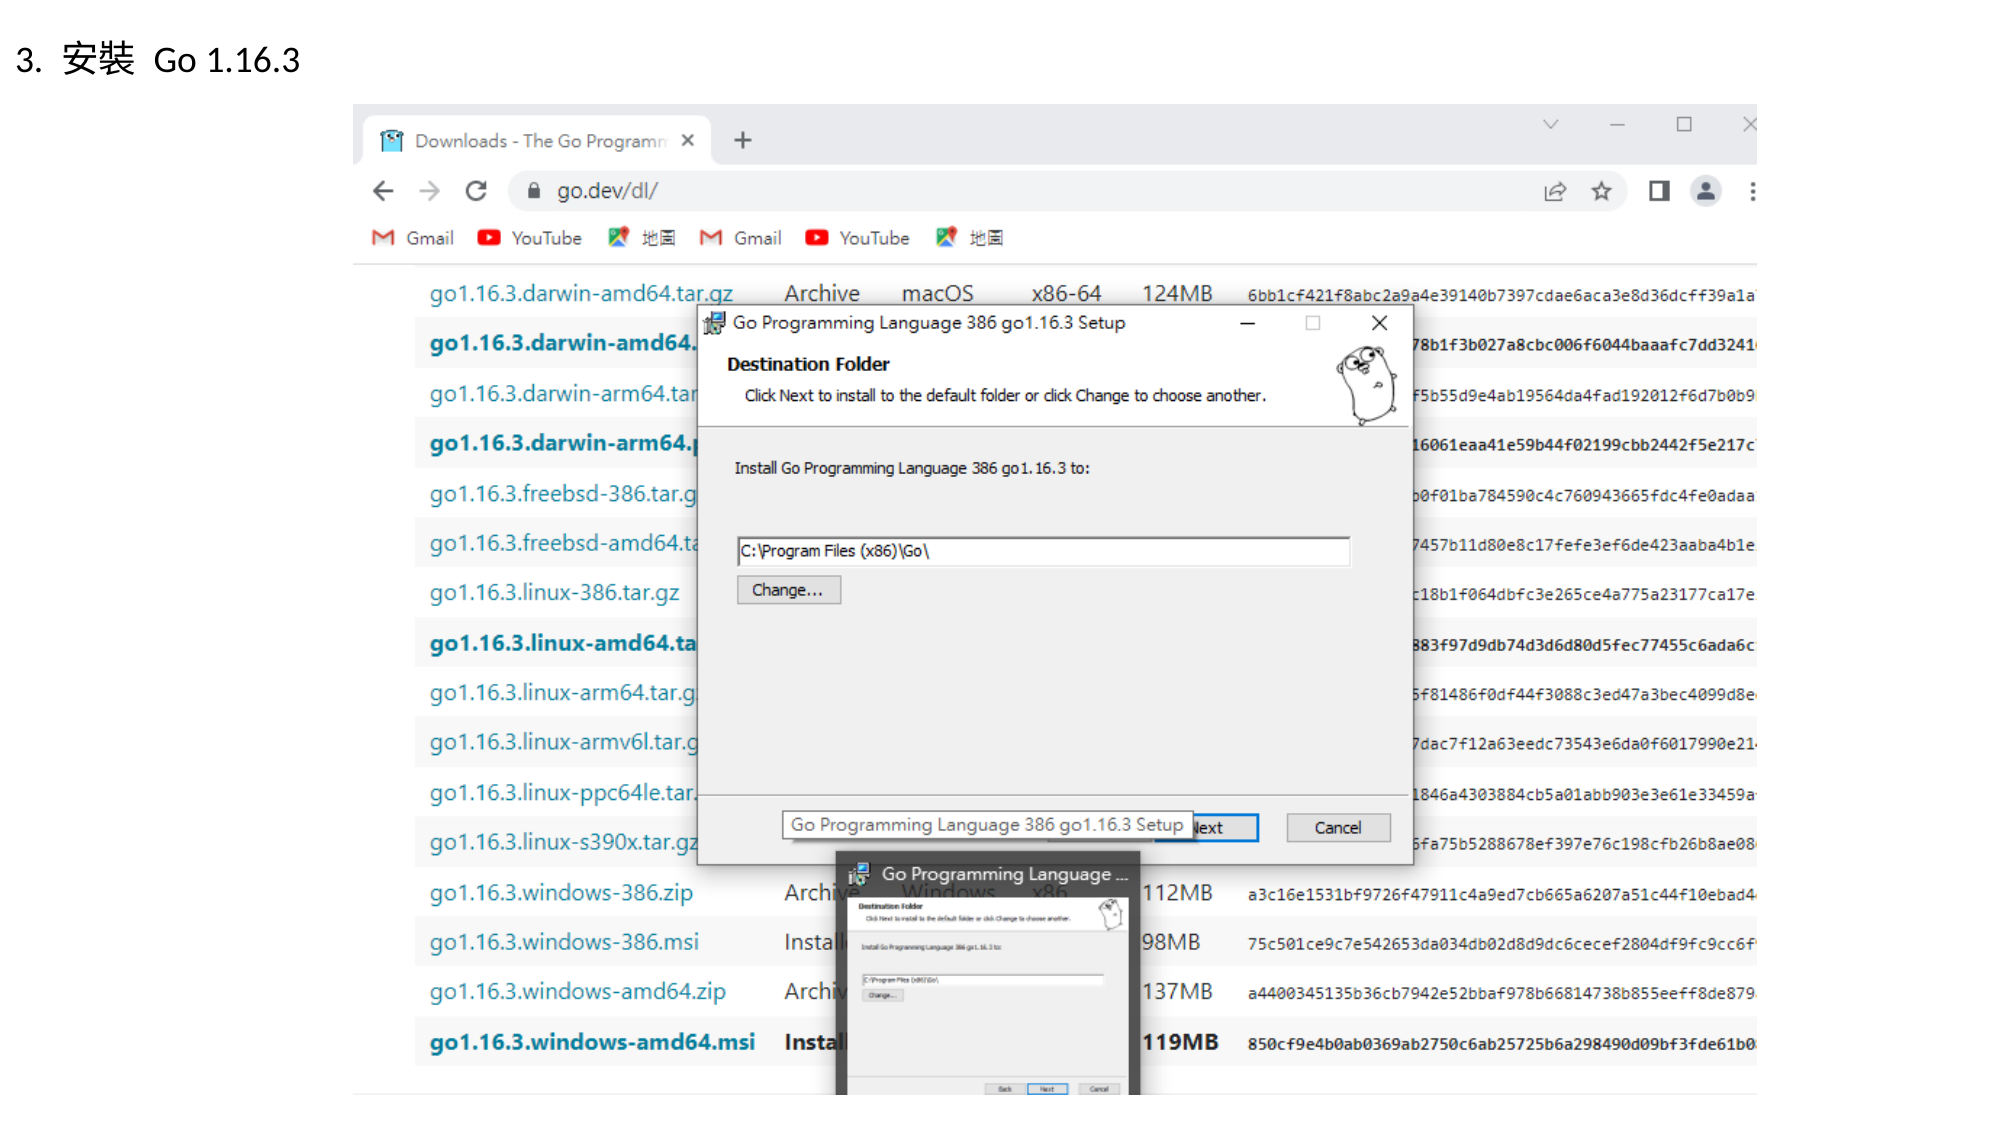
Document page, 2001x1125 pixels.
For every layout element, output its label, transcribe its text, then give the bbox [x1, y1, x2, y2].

text_box 3. 安裝 Go 1.16.3 [0, 27, 1021, 88]
picture [353, 104, 1757, 1095]
